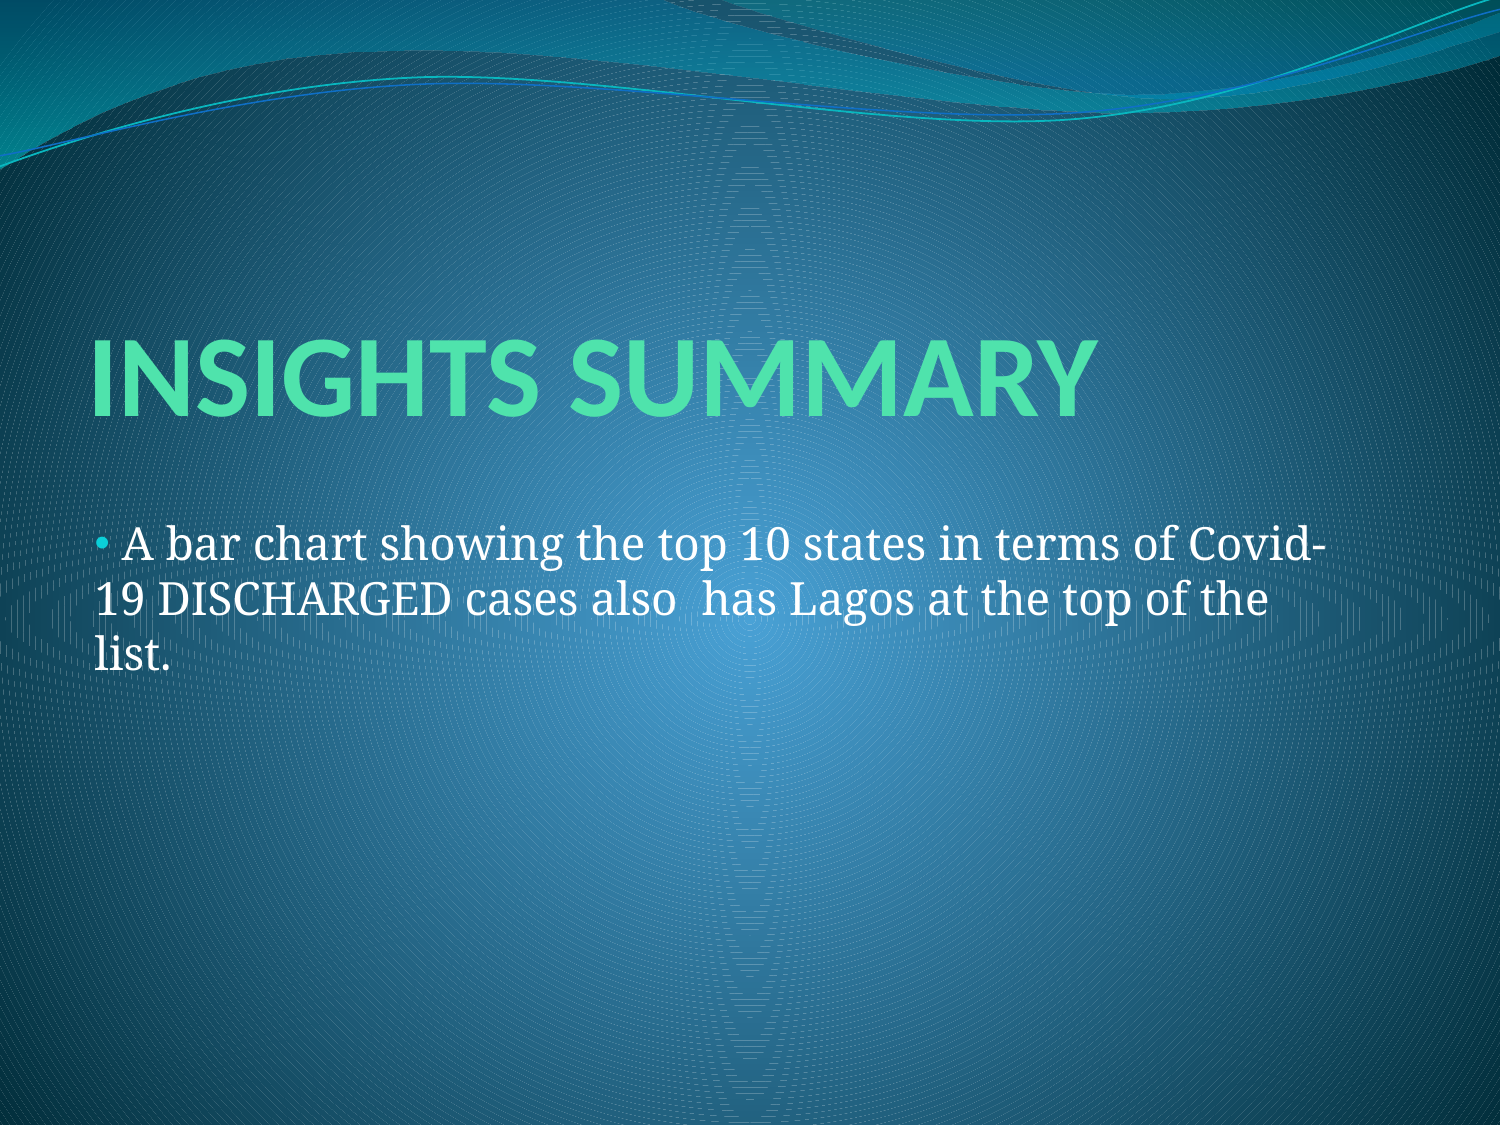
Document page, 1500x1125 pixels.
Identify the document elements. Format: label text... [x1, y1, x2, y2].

title INSIGHTS SUMMARY [86, 216, 1362, 440]
list A bar chart showing the top 10 states in terms of Covid-19 DISCHARGED cases also has Lagos at the top of the list. [86, 443, 1362, 692]
